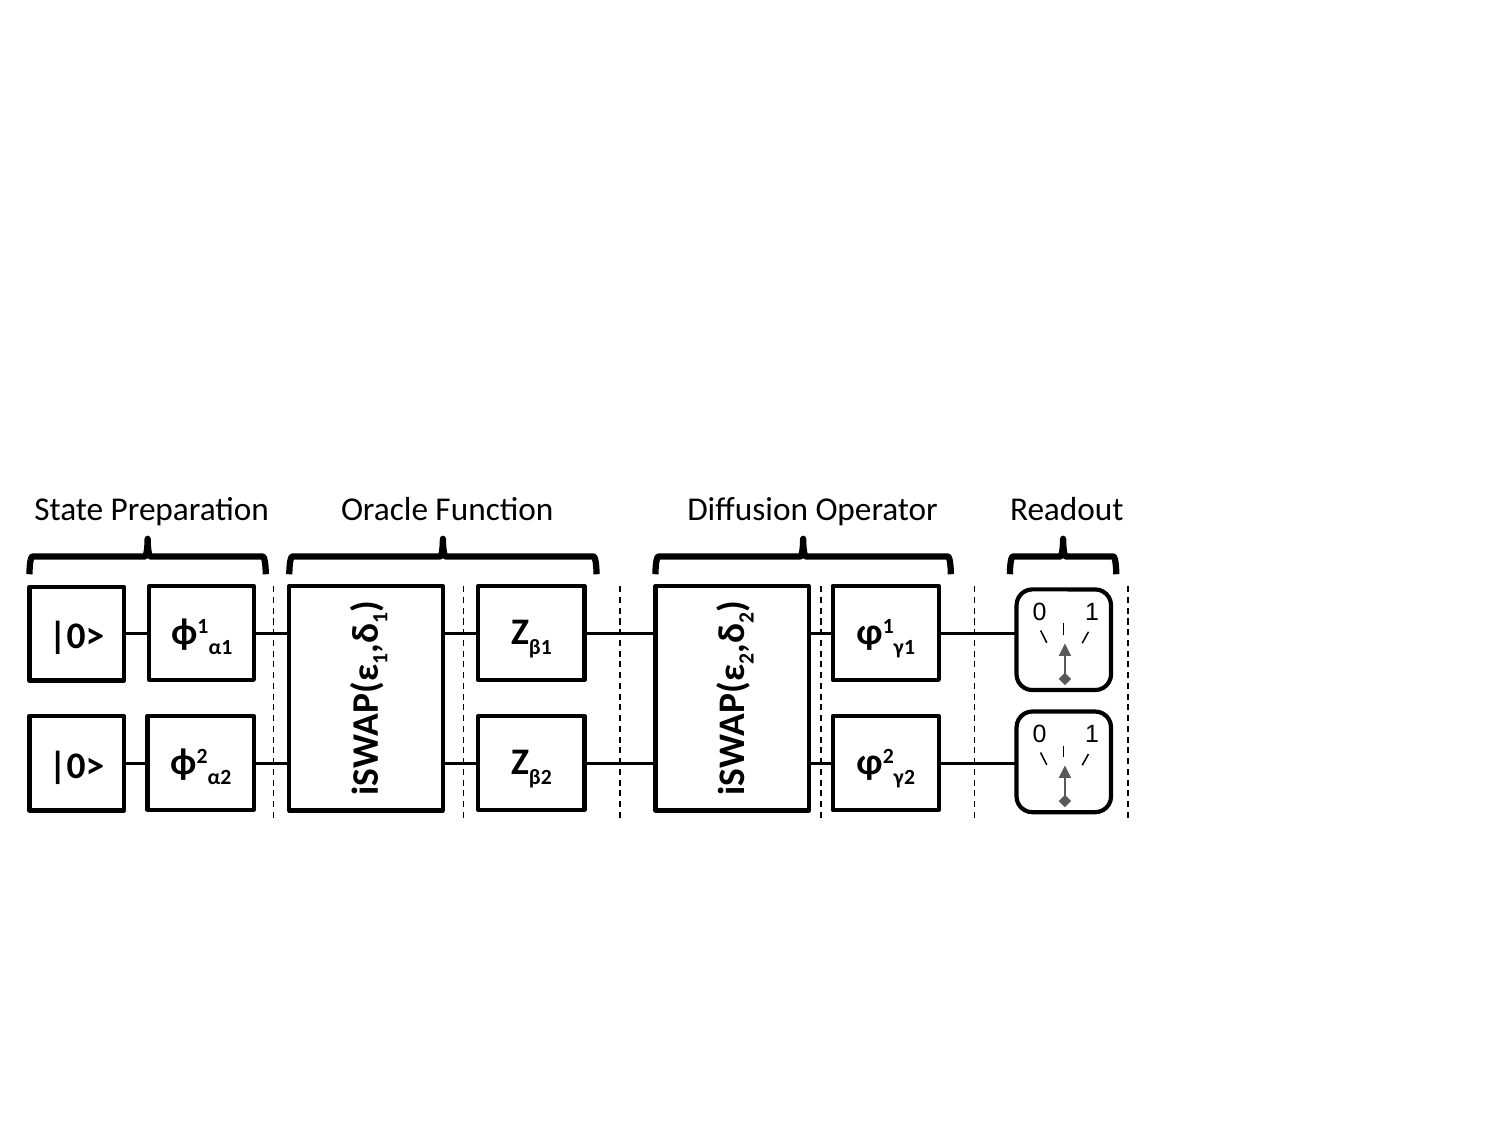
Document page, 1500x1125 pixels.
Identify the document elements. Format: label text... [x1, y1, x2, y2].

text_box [1016, 709, 1115, 813]
text_box [1009, 538, 1118, 575]
text_box iSWAP(ε2,δ2) [653, 642, 811, 762]
text_box iSWAP(ε2,δ2) [653, 584, 811, 632]
text_box [28, 538, 267, 575]
text_box iSWAP(ε1,δ1) [287, 642, 445, 762]
text_box ϕ2α2 [145, 714, 256, 762]
text_box Zβ1 [476, 642, 587, 682]
text_box iSWAP(ε2,δ2) [653, 771, 811, 813]
text_box Readout [995, 479, 1139, 535]
text_box Zβ2 [476, 771, 587, 812]
text_box |0> [27, 714, 126, 813]
text_box Oracle Function [326, 479, 569, 535]
text_box |0> [27, 585, 126, 683]
text_box ϕ1α1 [147, 642, 256, 682]
text_box State Preparation [19, 479, 284, 535]
text_box ϕ2α2 [145, 771, 256, 812]
text_box Diffusion Operator [672, 479, 954, 535]
text_box Zβ1 [476, 584, 587, 632]
text_box φ2γ2 [831, 771, 941, 812]
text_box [1016, 587, 1115, 691]
text_box iSWAP(ε1,δ1) [287, 584, 445, 632]
text_box Zβ2 [476, 714, 587, 762]
text_box [288, 538, 598, 575]
text_box [654, 538, 952, 575]
text_box iSWAP(ε1,δ1) [287, 771, 445, 813]
text_box φ1γ1 [831, 584, 941, 632]
text_box φ2γ2 [831, 714, 941, 762]
text_box ϕ1α1 [147, 584, 256, 632]
text_box φ1γ1 [831, 642, 941, 682]
